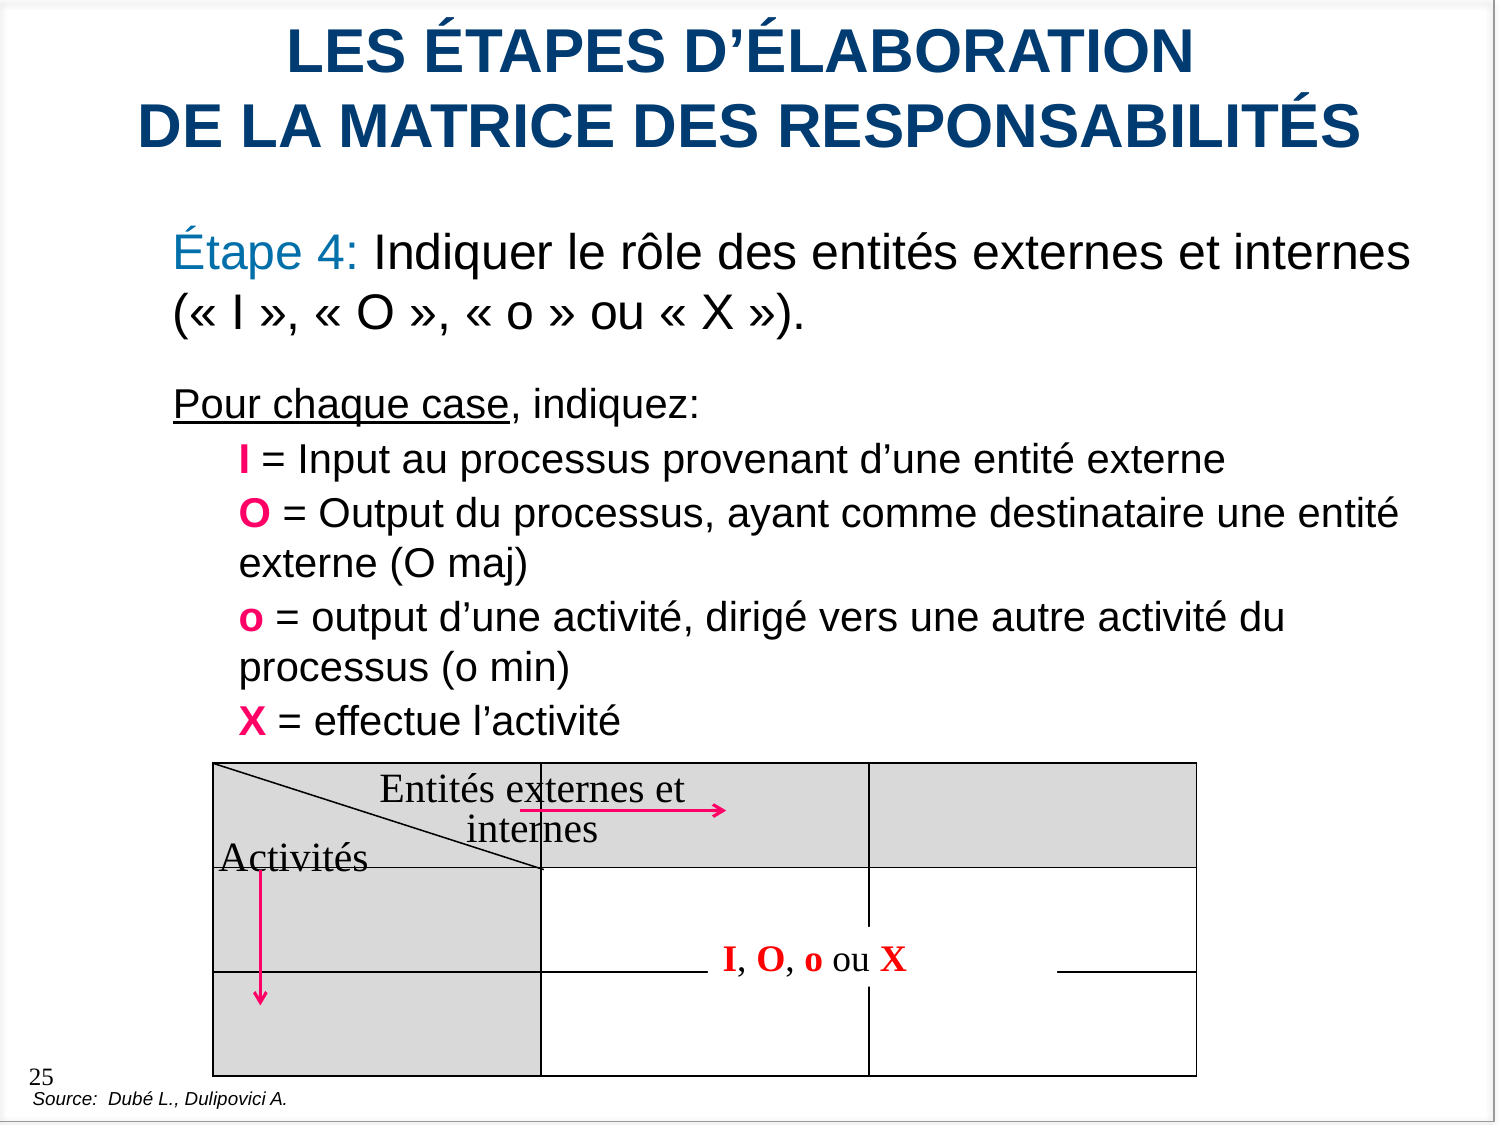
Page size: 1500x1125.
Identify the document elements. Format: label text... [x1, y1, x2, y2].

text_box I, O, o ou X [707, 926, 1058, 987]
text_box Activités [203, 822, 259, 888]
table_cell [214, 1001, 540, 1075]
text_box Entités externes et internes [549, 818, 705, 858]
text_box Activités [262, 877, 384, 888]
table_cell [870, 1001, 1196, 1075]
table_cell [542, 1001, 868, 1075]
list Étape 4: Indiquer le rôle des entités externes et internes (« I », « O », « o » ou « X »). Pour chaque case, indiquez: I = Input au processus provenant d’une entité externe O = Output du processus, ayant comme destinataire une entité externe (O maj) o = output d’une activité, dirigé vers une autre activité du processus (o min) X = effectue l’activité [157, 212, 1500, 1001]
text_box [212, 762, 545, 870]
title LES Étapes D’élaboration de la matrice des responsabilités [41, 10, 1459, 161]
text_box Entités externes et internes [546, 763, 705, 809]
text_box Source: Dubé L., Dulipovici A. [17, 1079, 385, 1118]
